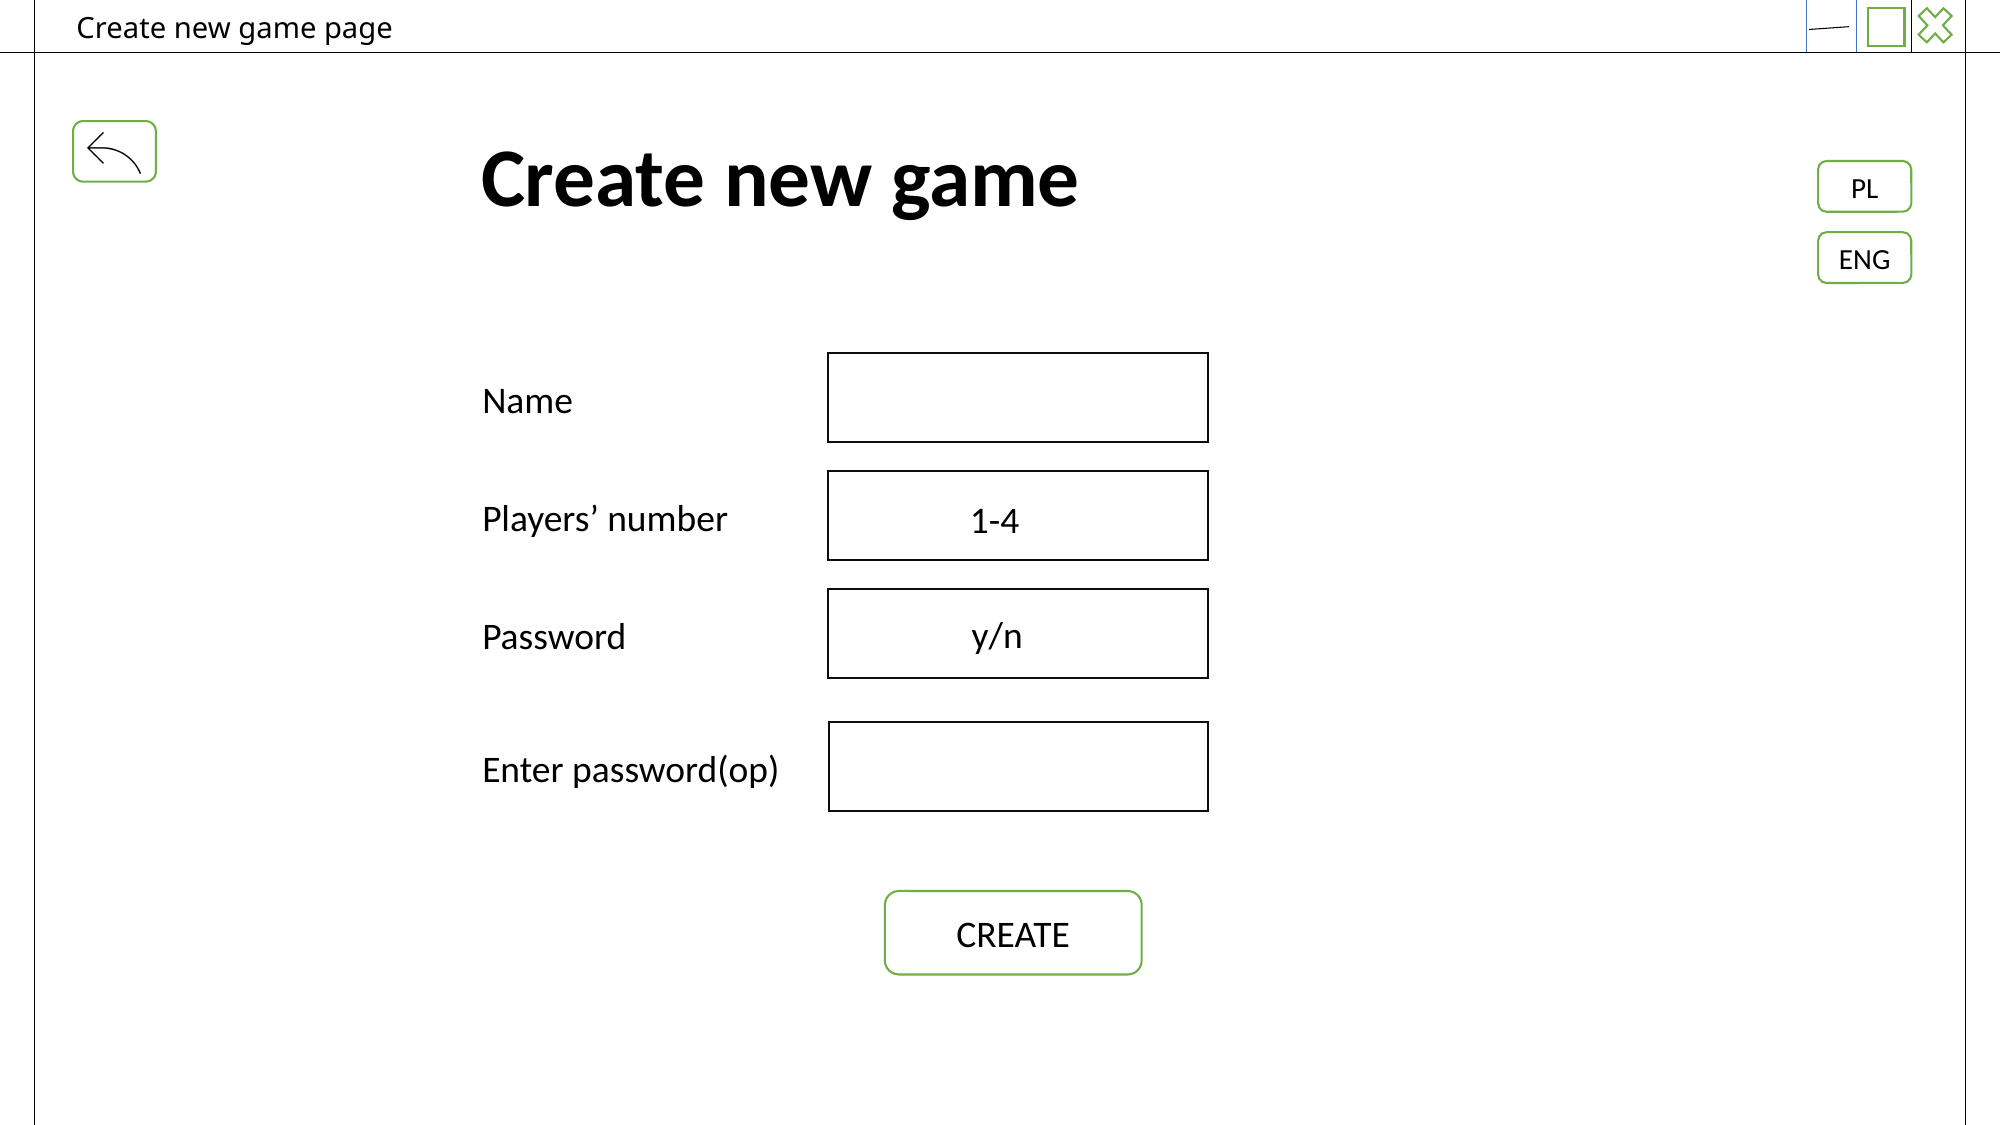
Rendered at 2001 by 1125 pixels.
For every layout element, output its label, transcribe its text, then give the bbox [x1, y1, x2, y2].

text_box [827, 352, 1209, 443]
title Create new game page [61, 5, 982, 52]
text_box [828, 721, 1209, 812]
text_box Password [467, 604, 670, 665]
text_box PL [1817, 159, 1913, 213]
text_box [150, 120, 157, 182]
text_box y/n [956, 603, 1159, 664]
text_box [1917, 6, 1954, 44]
text_box [827, 588, 1209, 679]
text_box ENG [1817, 231, 1913, 285]
text_box CREATE [883, 889, 1143, 976]
text_box [72, 120, 79, 182]
text_box Players’ number [467, 486, 759, 547]
text_box [1867, 7, 1906, 47]
text_box Create new game [416, 116, 1145, 231]
text_box 1-4 [955, 488, 1157, 549]
text_box Name [467, 368, 670, 429]
text_box Enter password(op) [467, 737, 829, 798]
picture [79, 116, 150, 187]
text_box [1809, 26, 1849, 30]
text_box [827, 470, 1209, 561]
